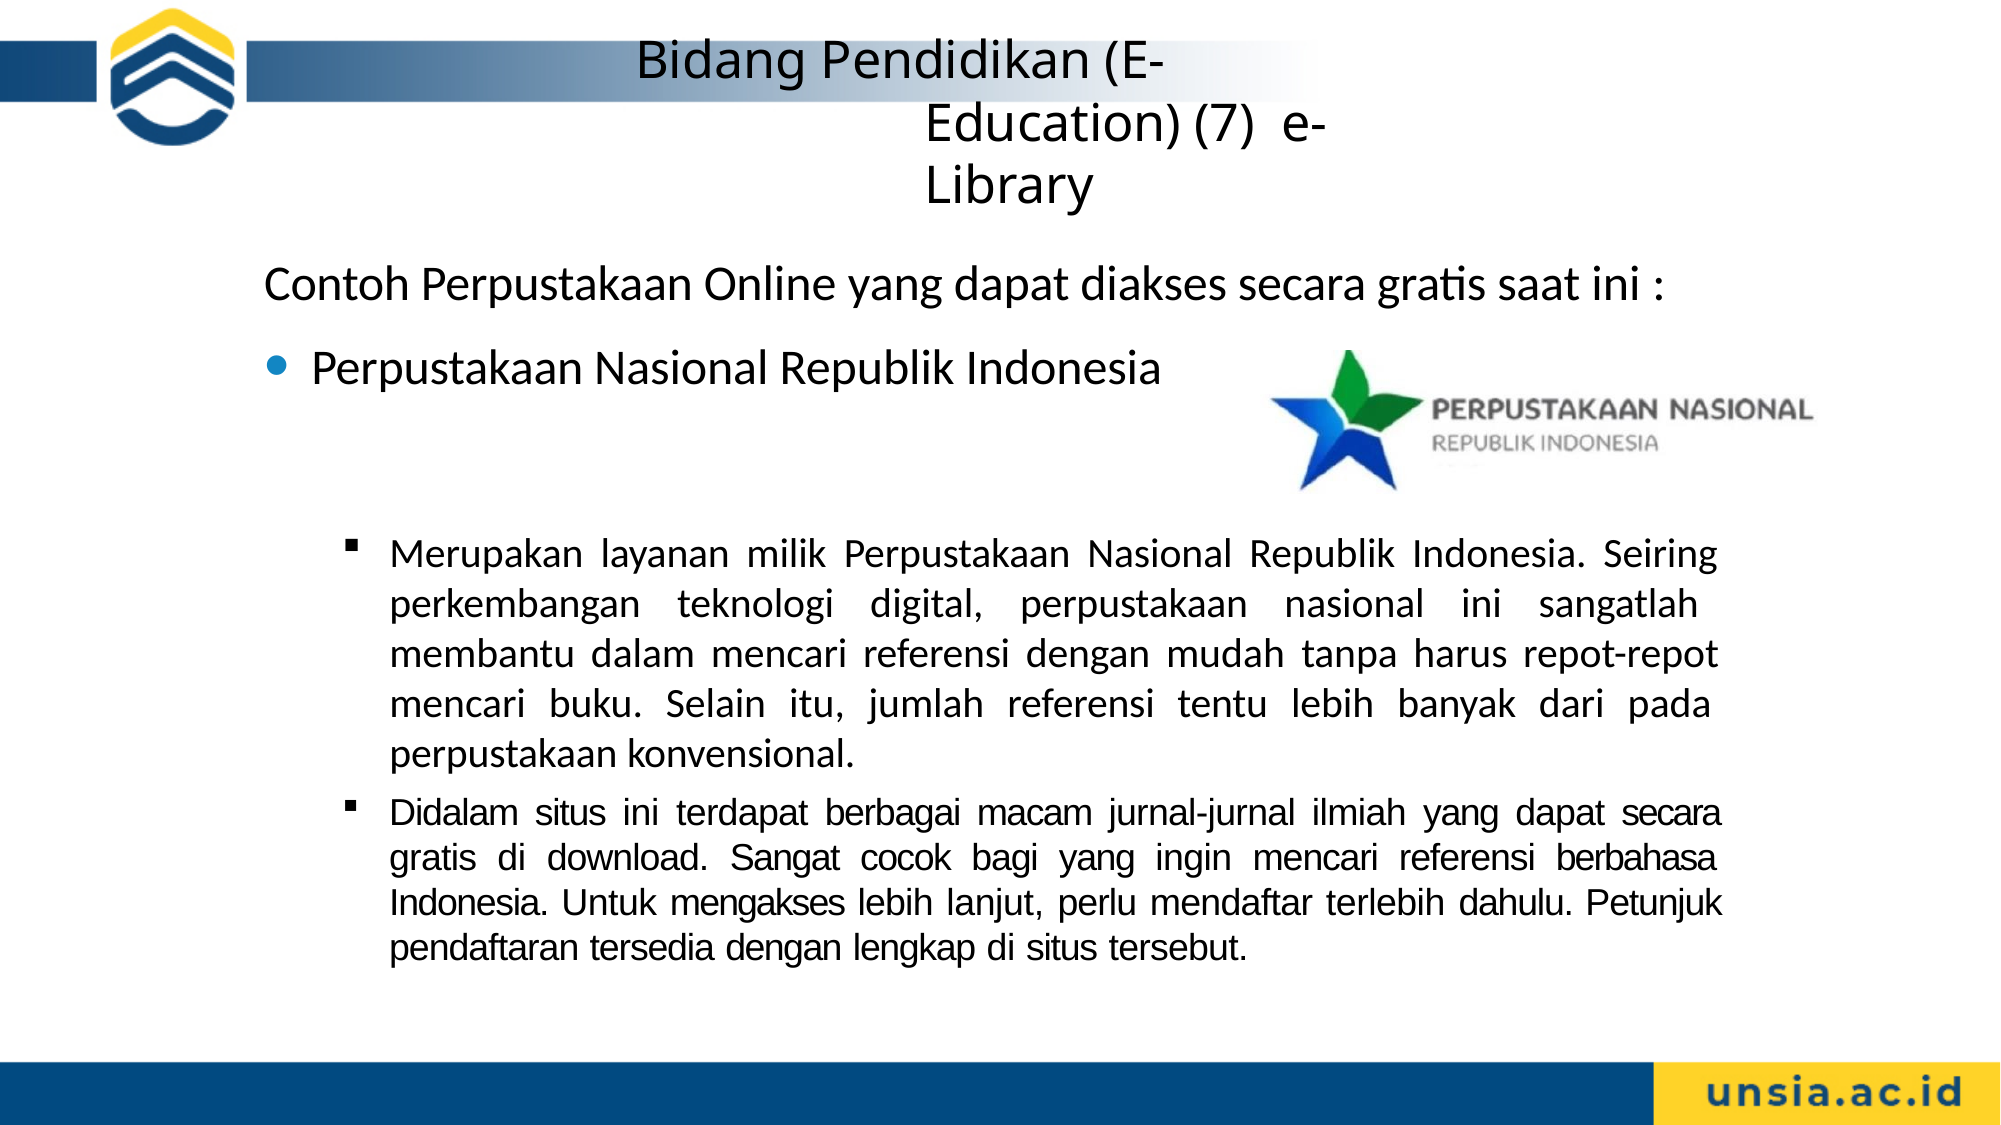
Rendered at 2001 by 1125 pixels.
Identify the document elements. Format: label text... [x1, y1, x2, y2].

picture [0, 0, 2001, 1125]
text_box Merupakan layanan milik Perpustakaan Nasional Republik Indonesia. Seiring perkembangan teknologi digital, perpustakaan nasional ini sangatlah membantu dalam mencari referensi dengan mudah tanpa harus repot-repot mencari buku. Selain itu, jumlah referensi tentu lebih banyak dari pada perpustakaan konvensional. Didalam situs ini terdapat berbagai macam jurnal-jurnal ilmiah yang dapat secara gratis di download. Sangat cocok bagi yang ingin mencari referensi berbahasa Indonesia. Untuk mengakses lebih lanjut, perlu mendaftar terlebih dahulu. Petunjuk pendaftaran tersedia dengan lengkap di situs tersebut. [340, 523, 1736, 969]
title Bidang Pendidikan (E-Education) (7) e-Library [633, 24, 1408, 215]
text_box Contoh Perpustakaan Online yang dapat diakses secara gratis saat ini : Perpustakaan Nasional Republik Indonesia [262, 248, 1682, 395]
text_box [1260, 350, 1828, 494]
